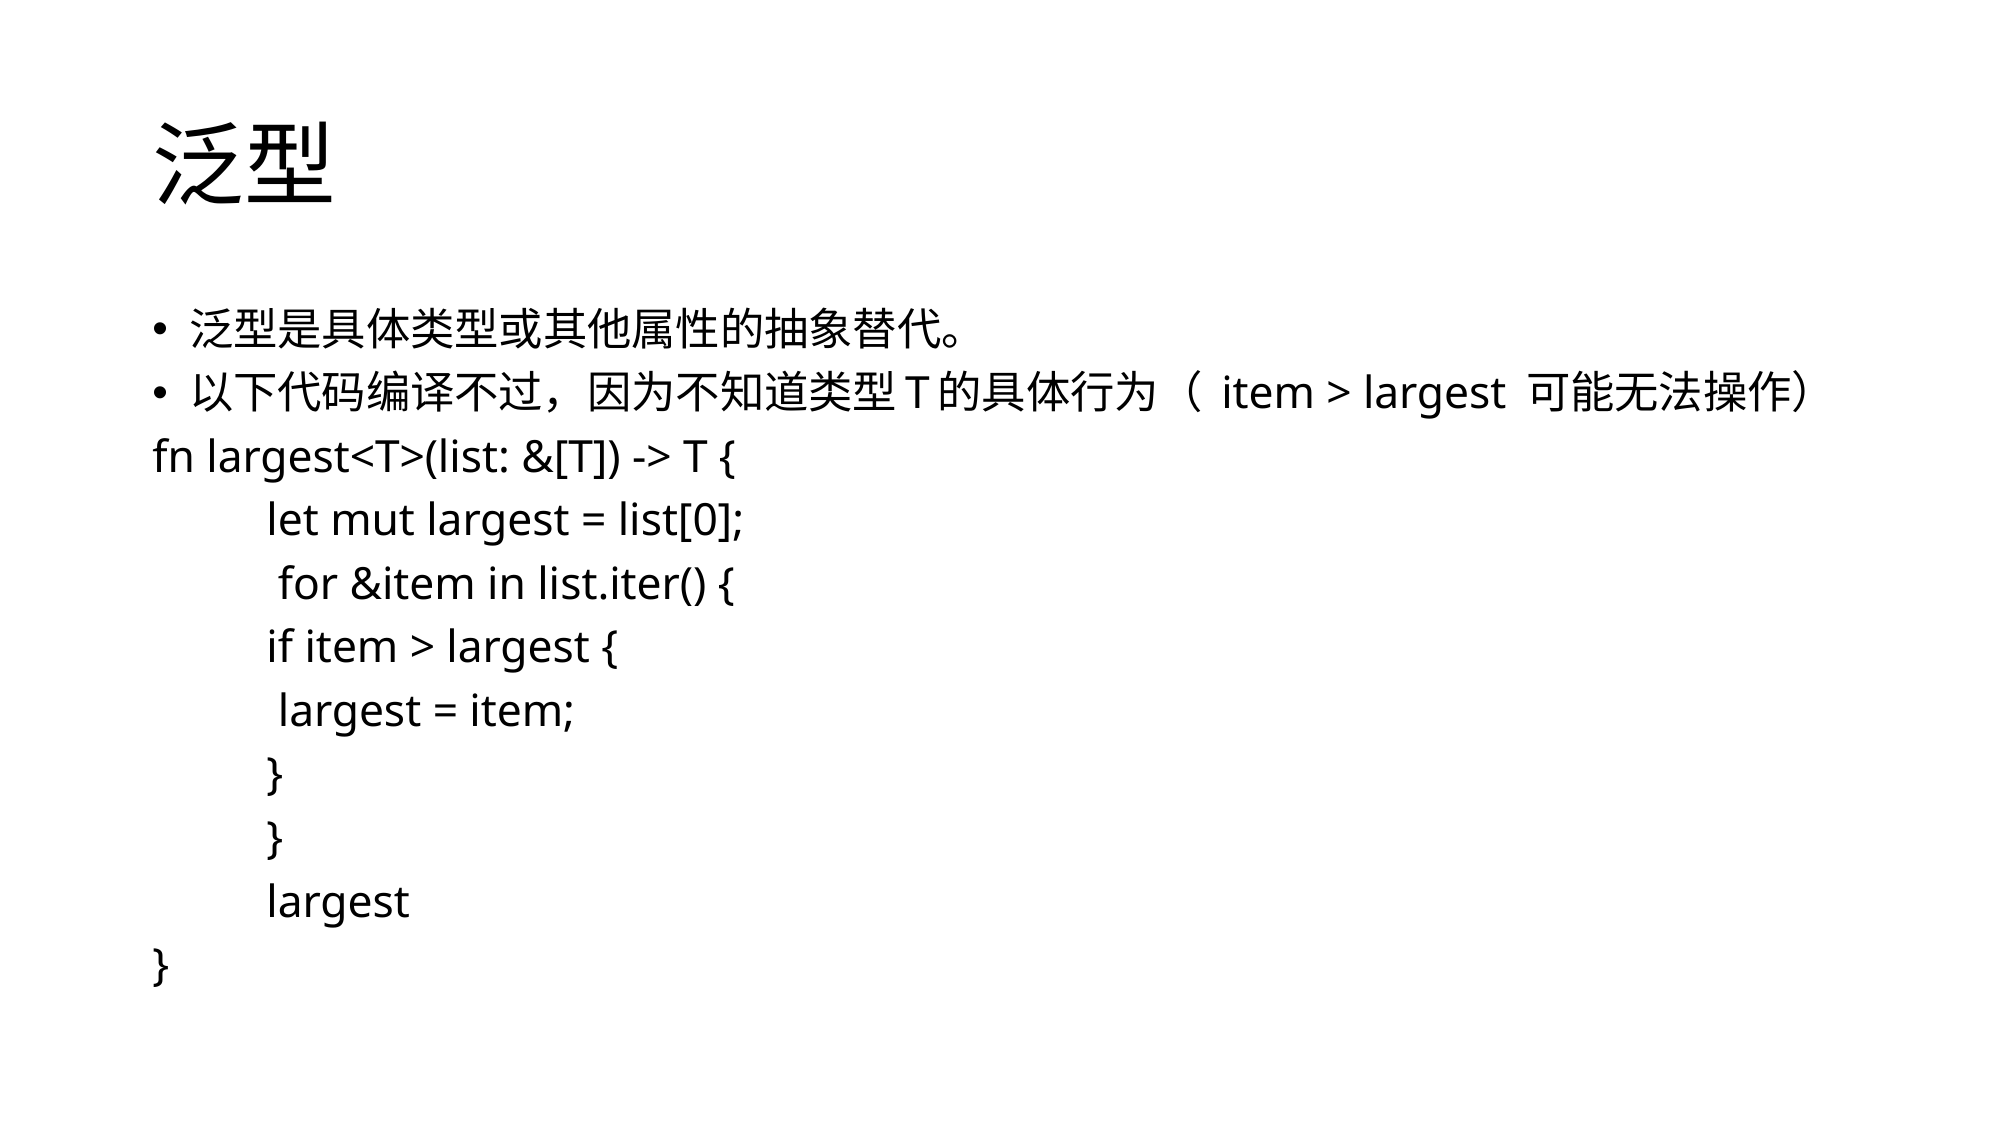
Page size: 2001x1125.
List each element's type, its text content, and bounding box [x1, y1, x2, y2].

title 泛型 [137, 59, 1863, 278]
list 泛型是具体类型或其他属性的抽象替代。 以下代码编译不过，因为不知道类型T的具体行为（ item > largest 可能无法操作） fn largest<T>(list: &[T]) -> T { let mut largest = list[0]; for &item in list.iter() { if item > largest { largest = item; } } largest } [137, 299, 1863, 1014]
